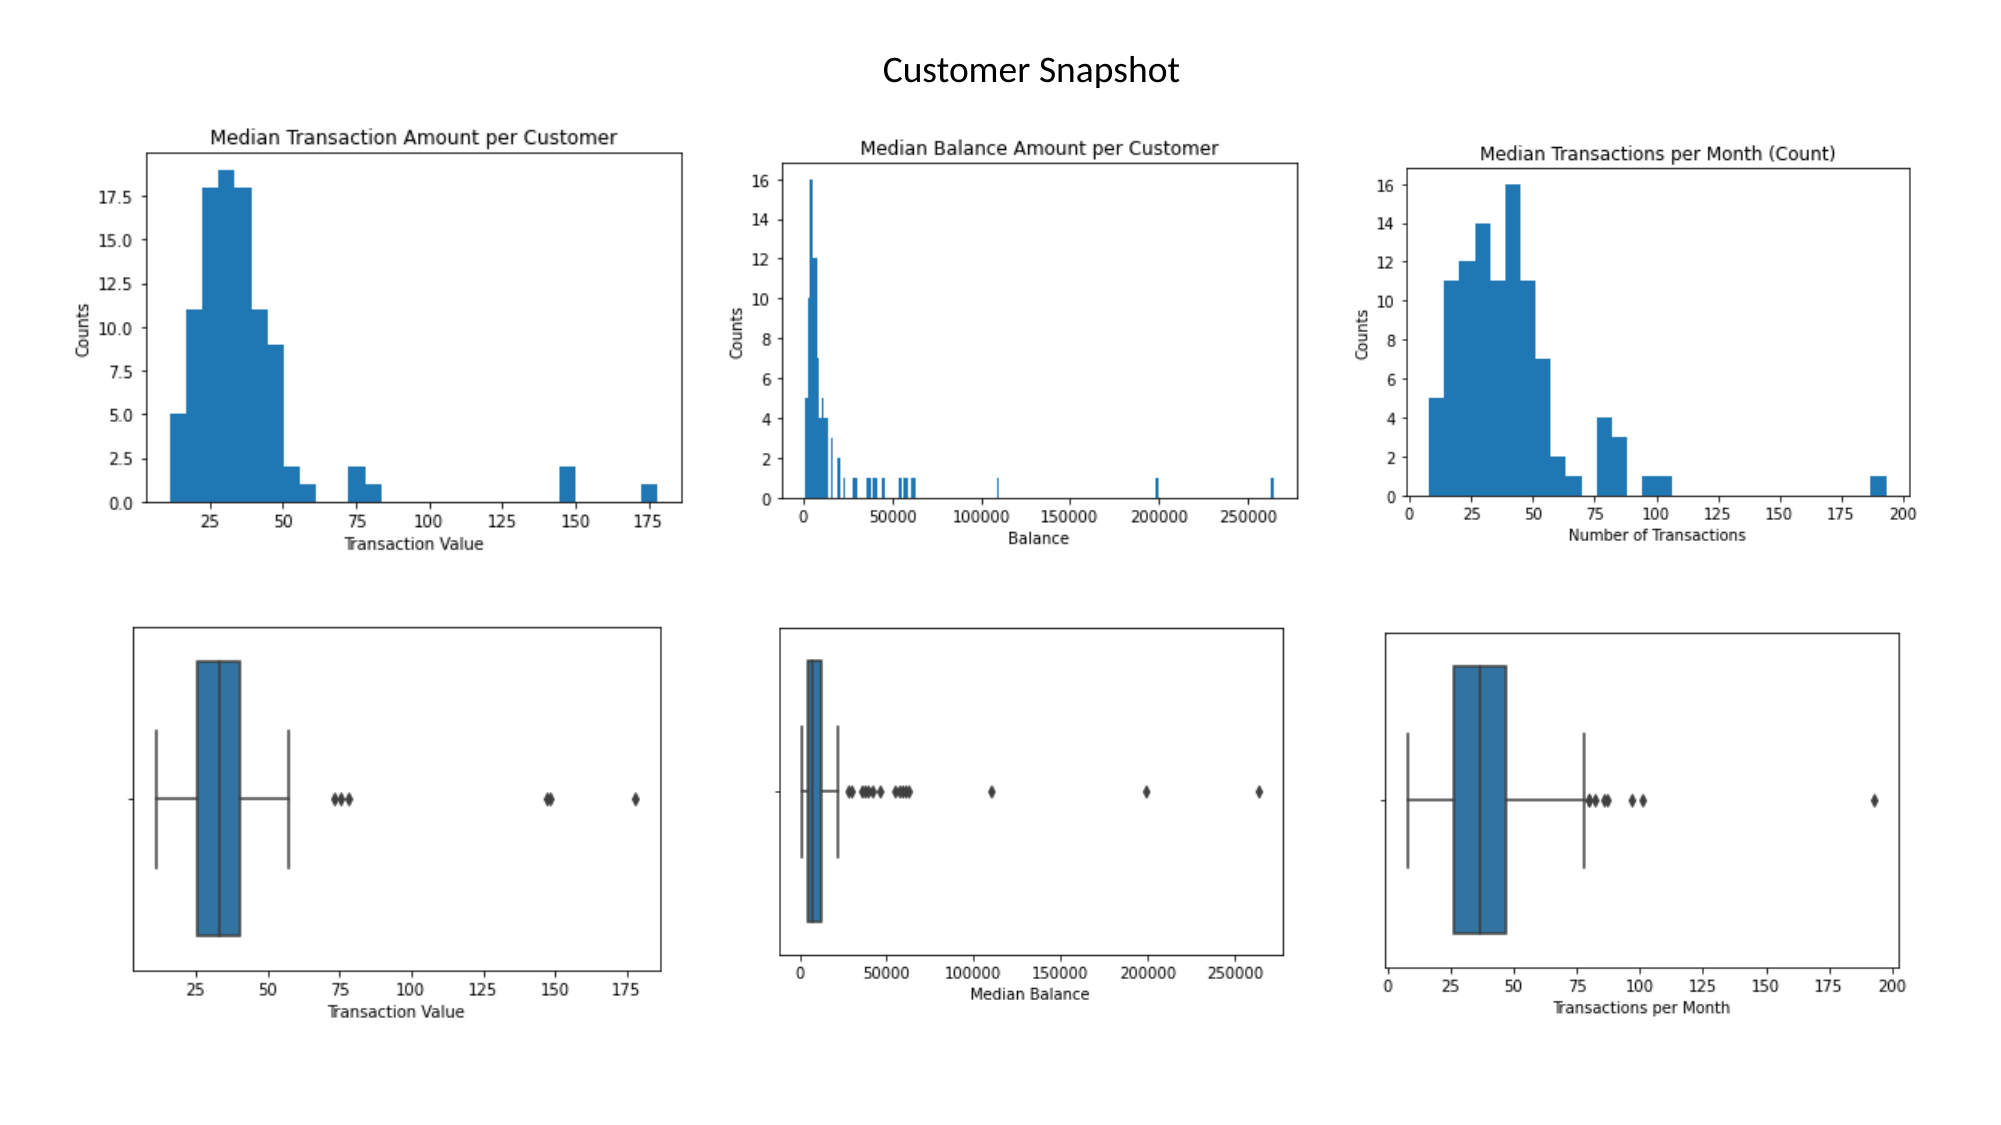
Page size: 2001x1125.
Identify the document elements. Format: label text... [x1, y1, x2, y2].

picture [100, 613, 714, 1040]
picture [751, 613, 1319, 1006]
picture [1356, 616, 1957, 1029]
text_box Customer Snapshot [868, 38, 1205, 98]
picture [39, 119, 1980, 563]
